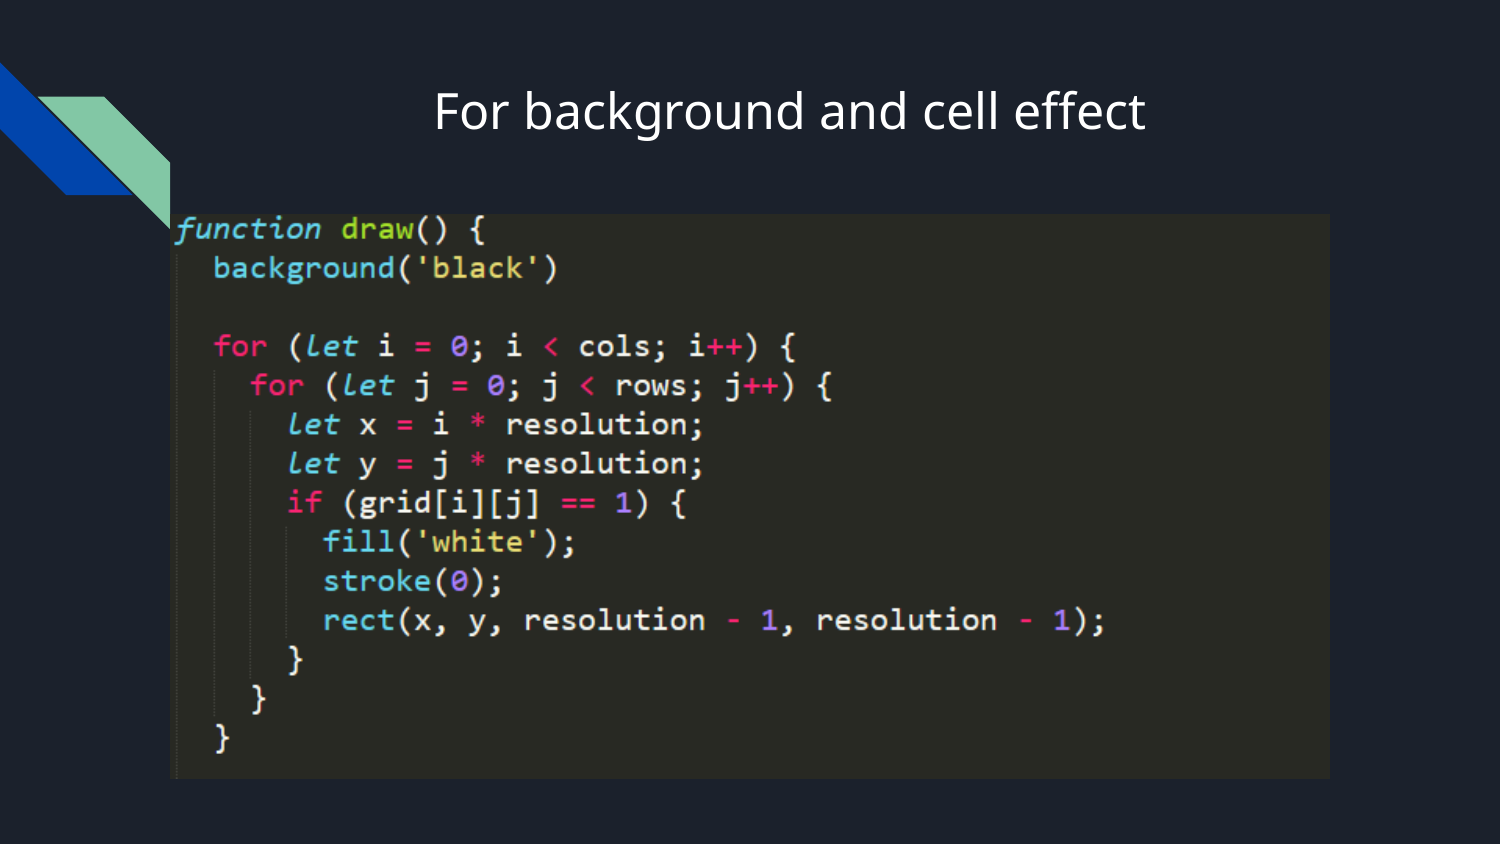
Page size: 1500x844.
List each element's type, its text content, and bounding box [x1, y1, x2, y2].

title For background and cell effect [212, 64, 1368, 215]
picture [169, 214, 1330, 779]
